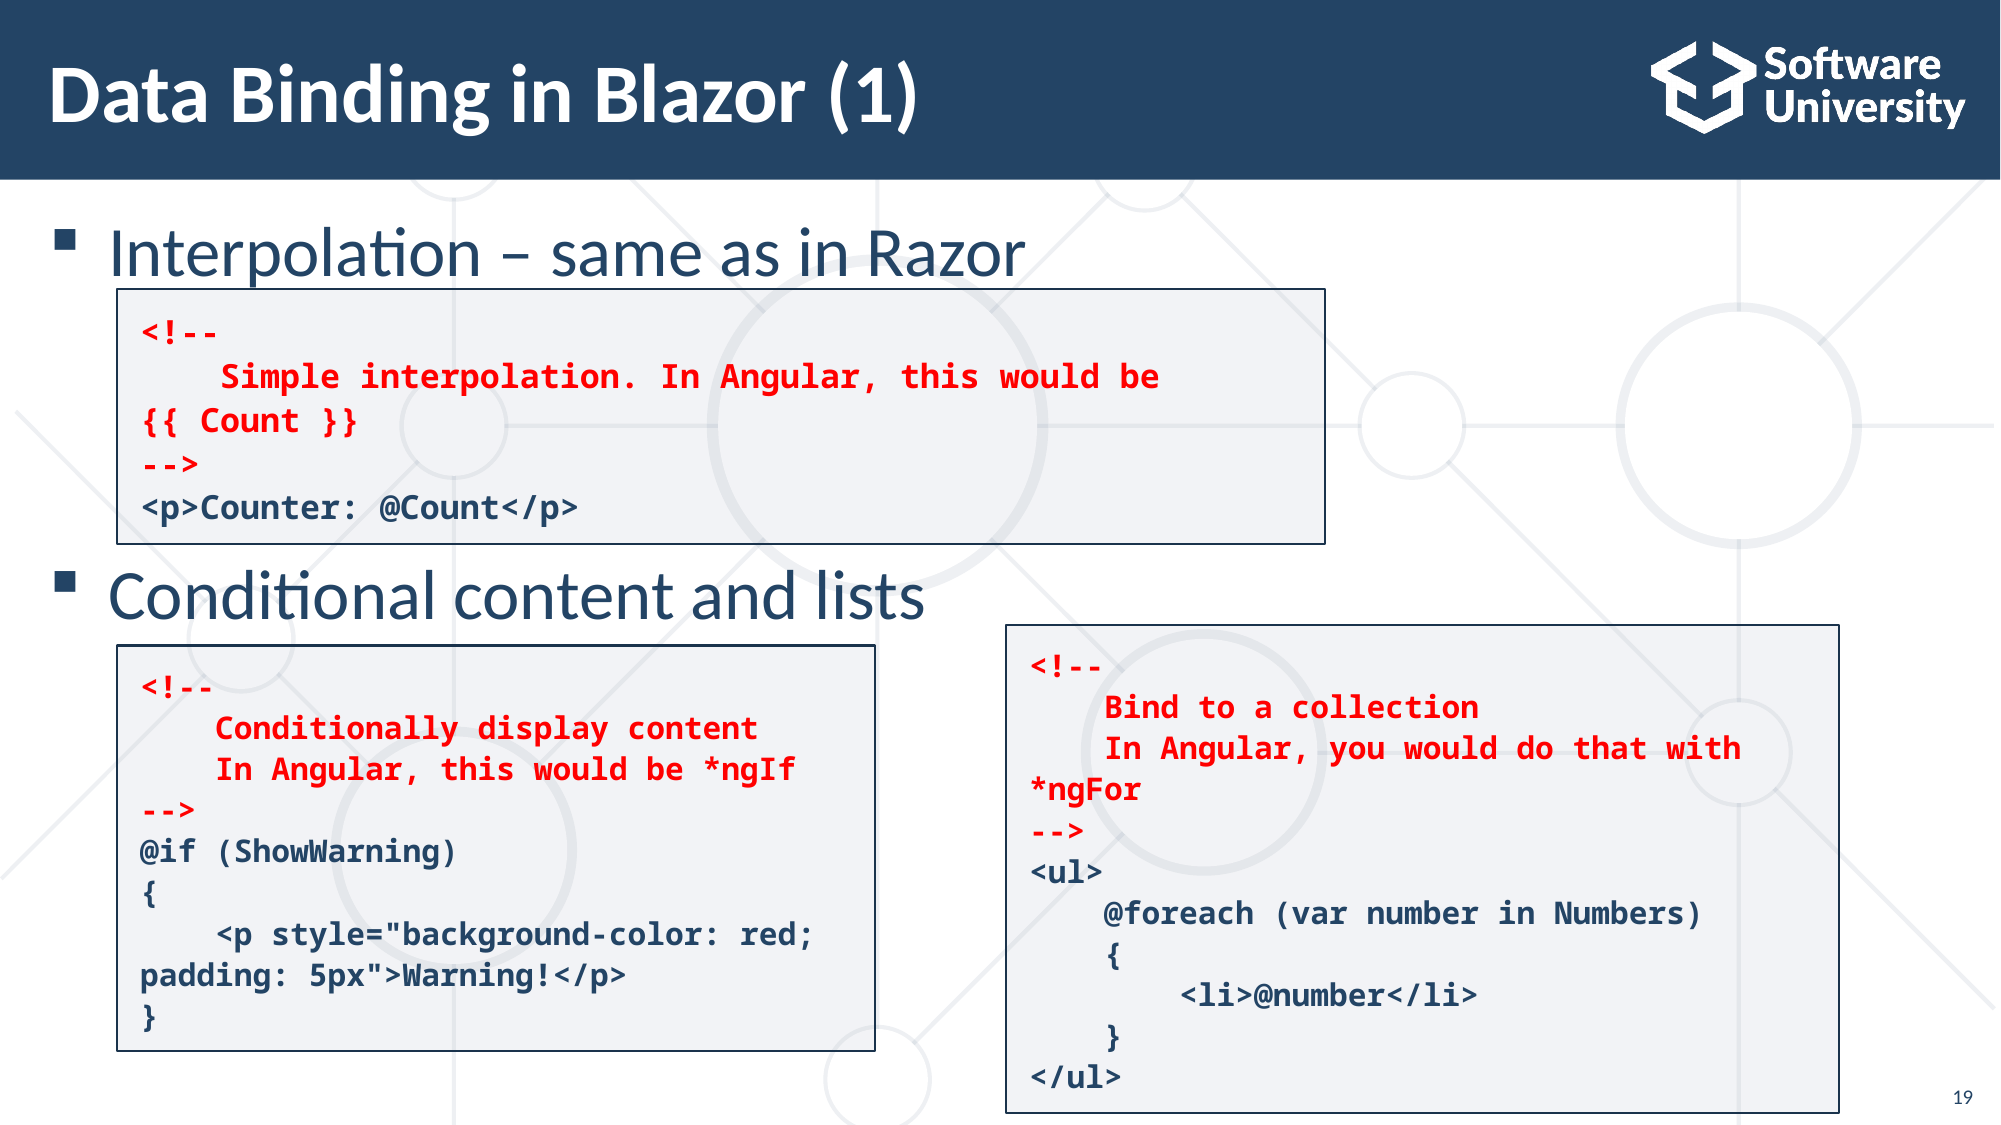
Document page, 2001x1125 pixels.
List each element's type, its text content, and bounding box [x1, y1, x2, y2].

title Data Binding in Blazor (1) [31, 16, 1625, 162]
text_box <!-- Simple interpolation. In Angular, this would be {{ Count }} --> <p>Counter: @Count</p> [116, 289, 1325, 545]
text_box <!-- Conditionally display content In Angular, this would be *ngIf --> @if (ShowWarning) { <p style="background-color: red; padding: 5px">Warning!</p> } [116, 645, 876, 1052]
list Interpolation – same as in Razor Conditional content and lists [31, 196, 1970, 1109]
picture [1651, 41, 1966, 134]
text_box <!-- Bind to a collection In Angular, you would do that with *ngFor --> <ul> @foreach (var number in Numbers) { <li>@number</li> } </ul> [1005, 624, 1840, 1113]
slide_number 19 [1927, 1067, 1989, 1117]
